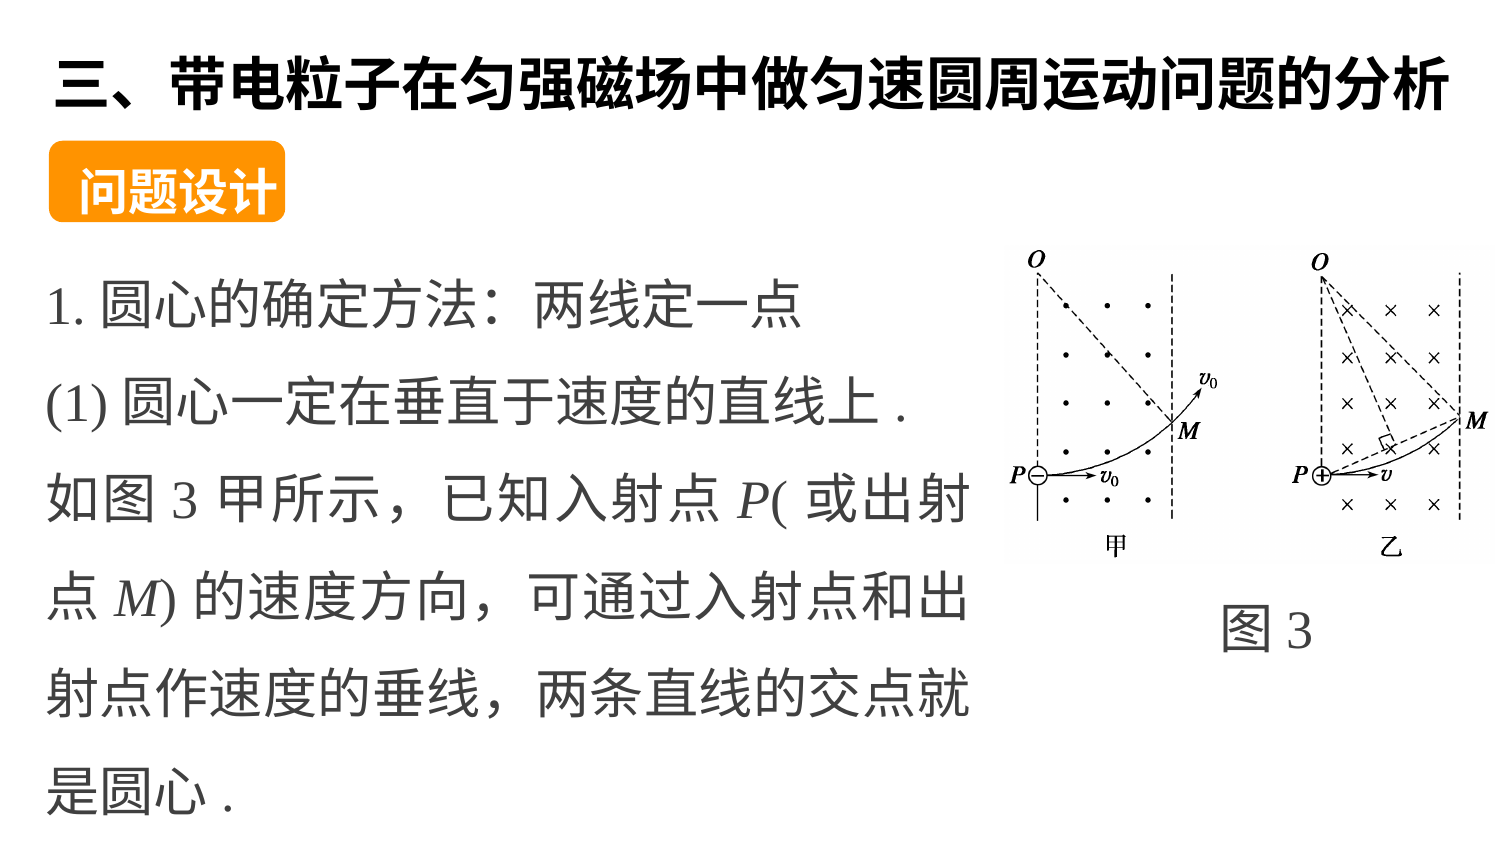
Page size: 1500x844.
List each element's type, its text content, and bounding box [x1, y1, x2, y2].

text_box 图3 [1204, 587, 1329, 667]
text_box 三、带电粒子在匀强磁场中做匀速圆周运动问题的分析 [37, 4, 1466, 125]
picture [1004, 245, 1495, 564]
text_box 1.圆心的确定方法：两线定一点 (1)圆心一定在垂直于速度的直线上. 如图3甲所示，已知入射点P(或出射点M)的速度方向，可通过入射点和出射点作速度的垂线，两条直线的交点就是圆心. [30, 230, 987, 830]
text_box 问题设计 [46, 138, 288, 225]
